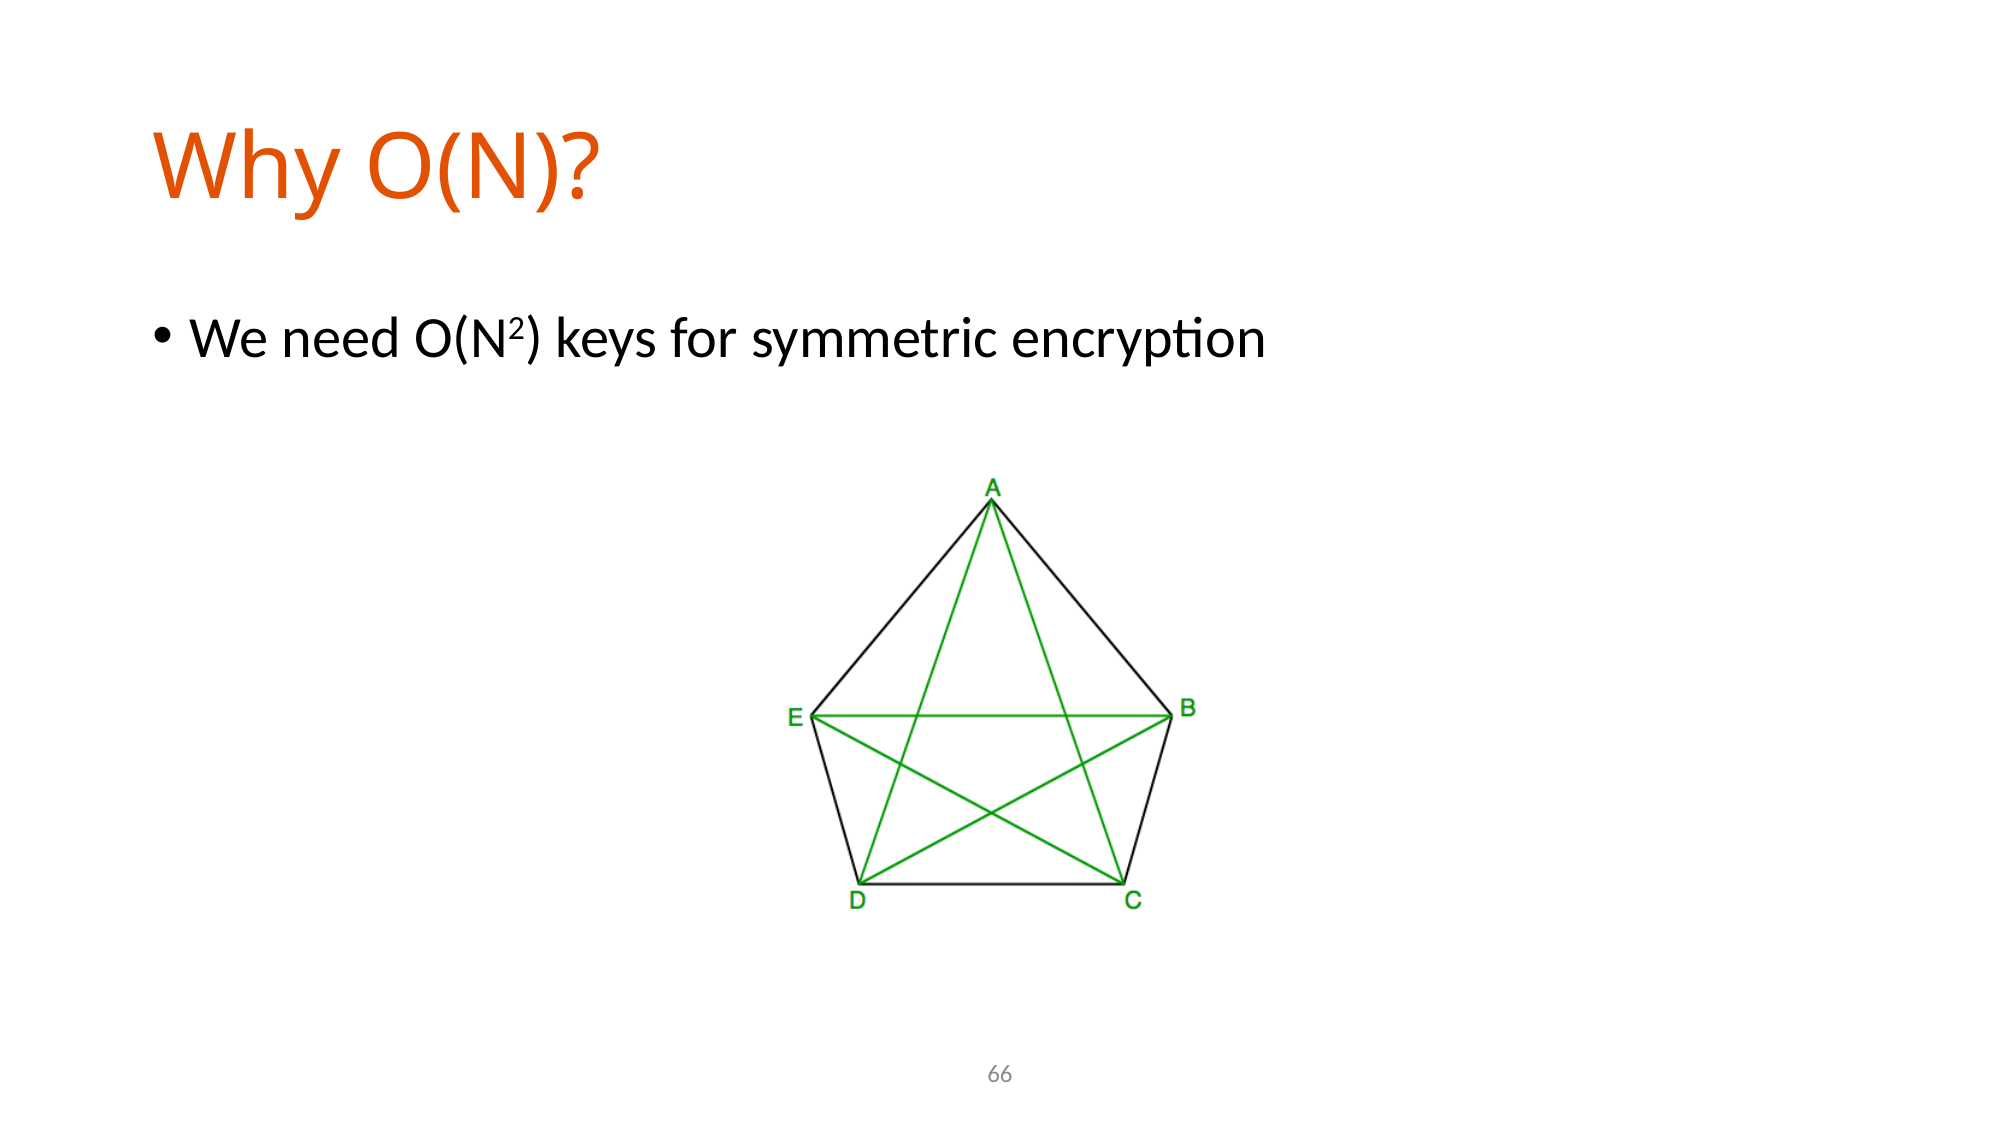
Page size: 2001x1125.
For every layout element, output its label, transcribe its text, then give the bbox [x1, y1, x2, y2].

picture [761, 447, 1239, 945]
title Why O(N)? [137, 59, 1863, 278]
list We need O(N2) keys for symmetric encryption [137, 299, 1863, 1014]
slide_number 66 [774, 1042, 1225, 1103]
